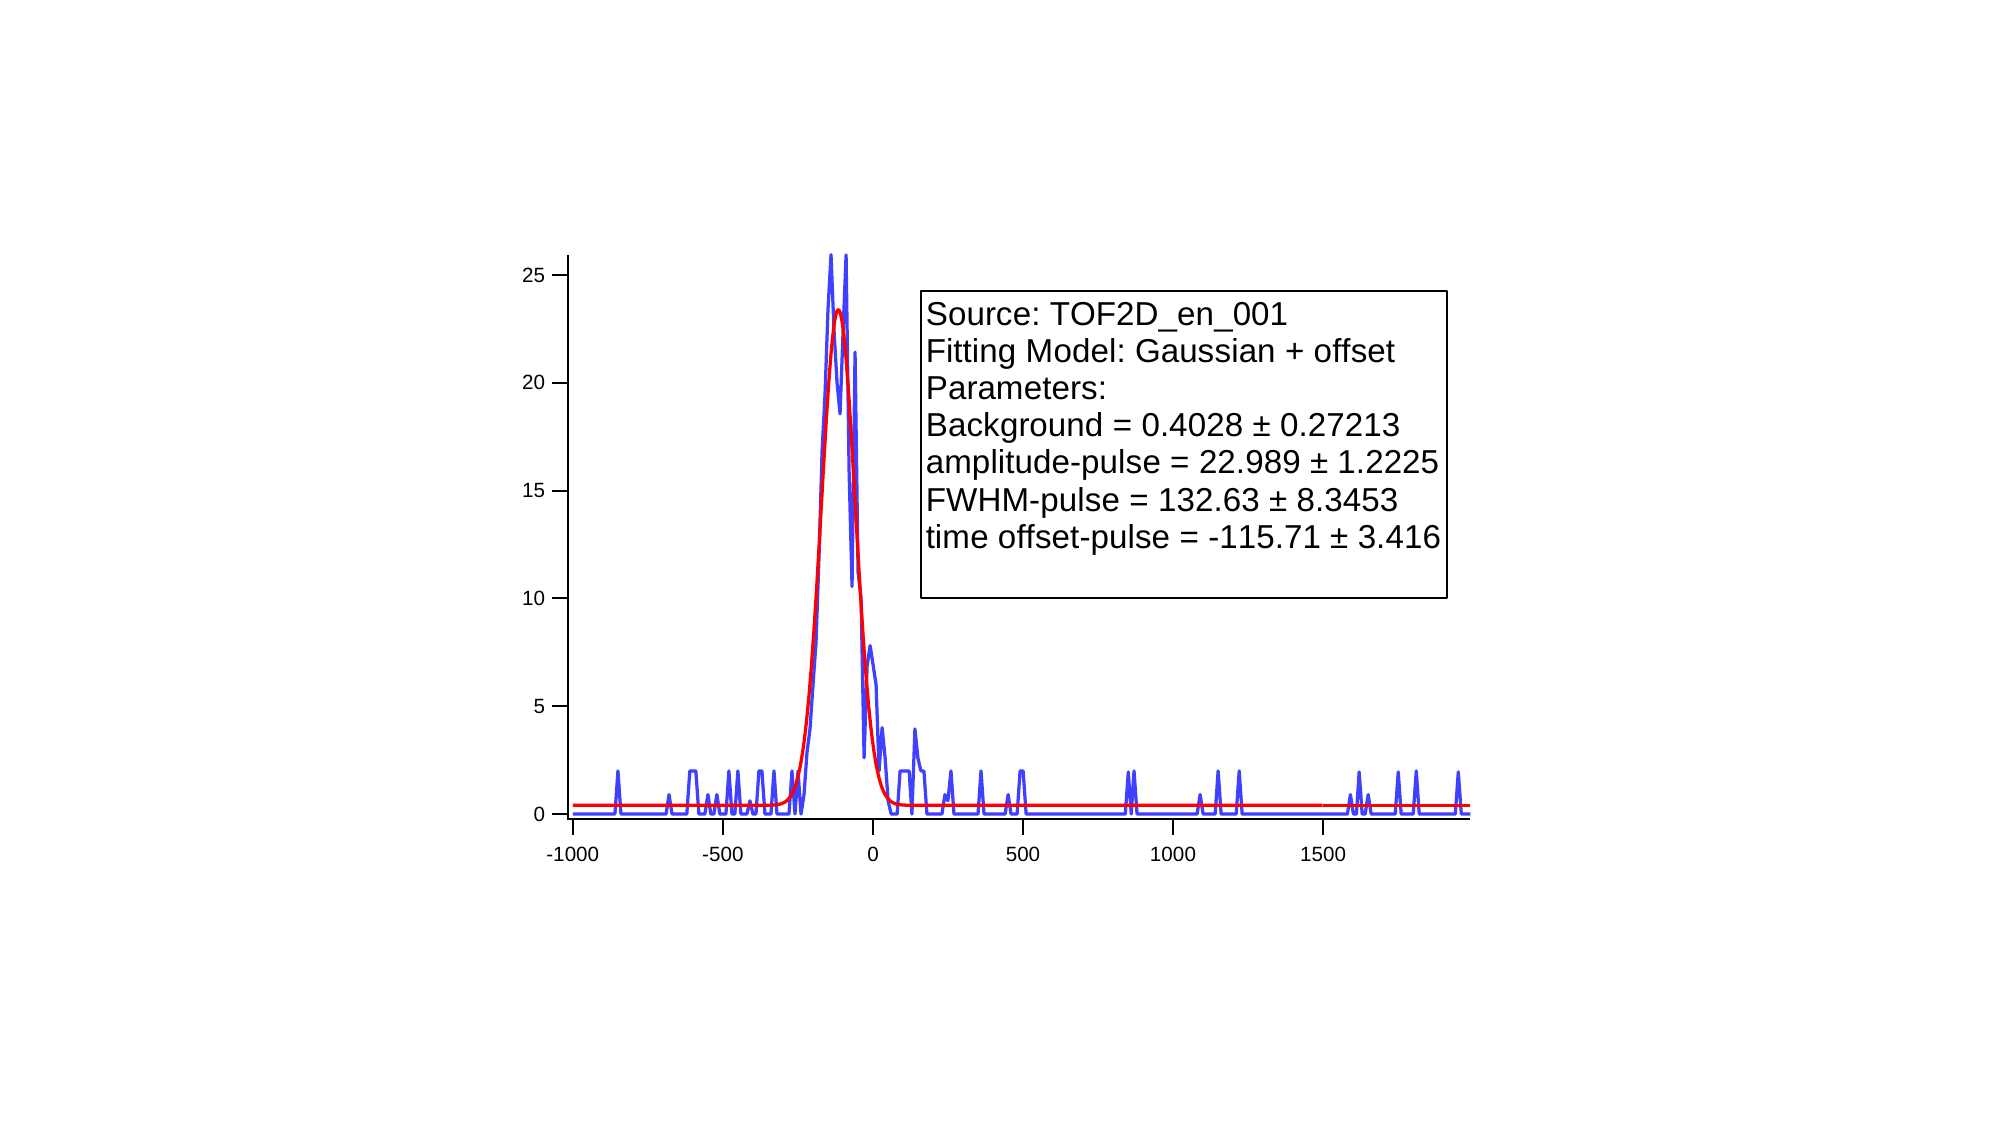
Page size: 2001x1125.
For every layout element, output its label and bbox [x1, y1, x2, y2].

picture [479, 231, 1521, 894]
